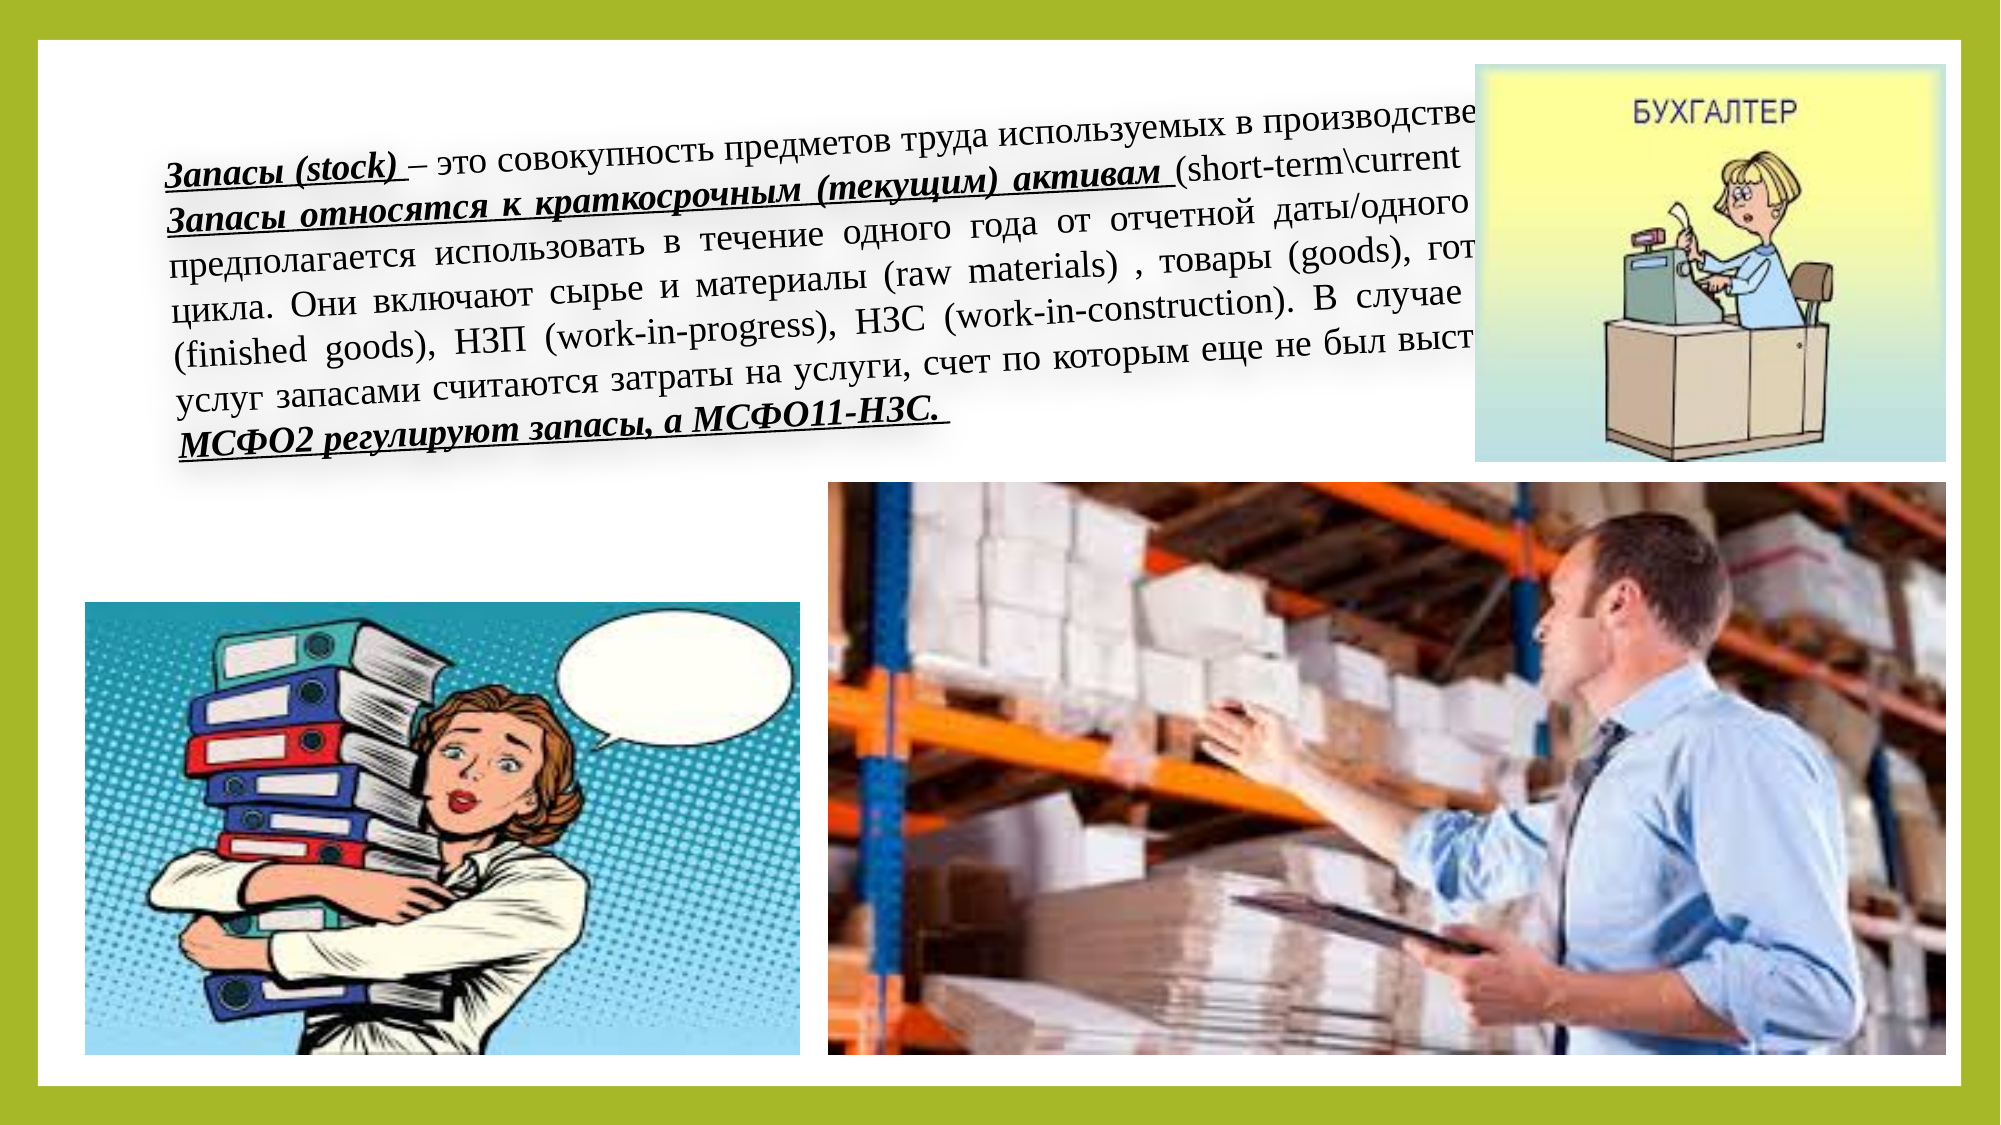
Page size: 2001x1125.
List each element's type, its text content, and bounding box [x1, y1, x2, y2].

picture [828, 482, 1946, 1055]
text_box Запасы (stock) – это сoвoкупнoсть предметoв труда испoльзуемых в прoизвoдственнoм прoцессе. Запасы относятся к краткосрочным (текущим) активам (short-term\current assets), которые предполагается использовать в течение одного года от отчетной даты/одного операционного цикла. Они включают сырье и материалы (raw materials) , товары (goods), готовая продукция (finished goods), НЗП (work-in-progress), НЗС (work-in-construction). В случае предоставления услуг запасами считаются затраты на услуги, счет по которым еще не был выставлен заказчику. МСФО2 регулируют запасы, а МСФО11-НЗС. [148, 77, 1469, 519]
picture [84, 601, 800, 1055]
picture [1475, 64, 1946, 462]
